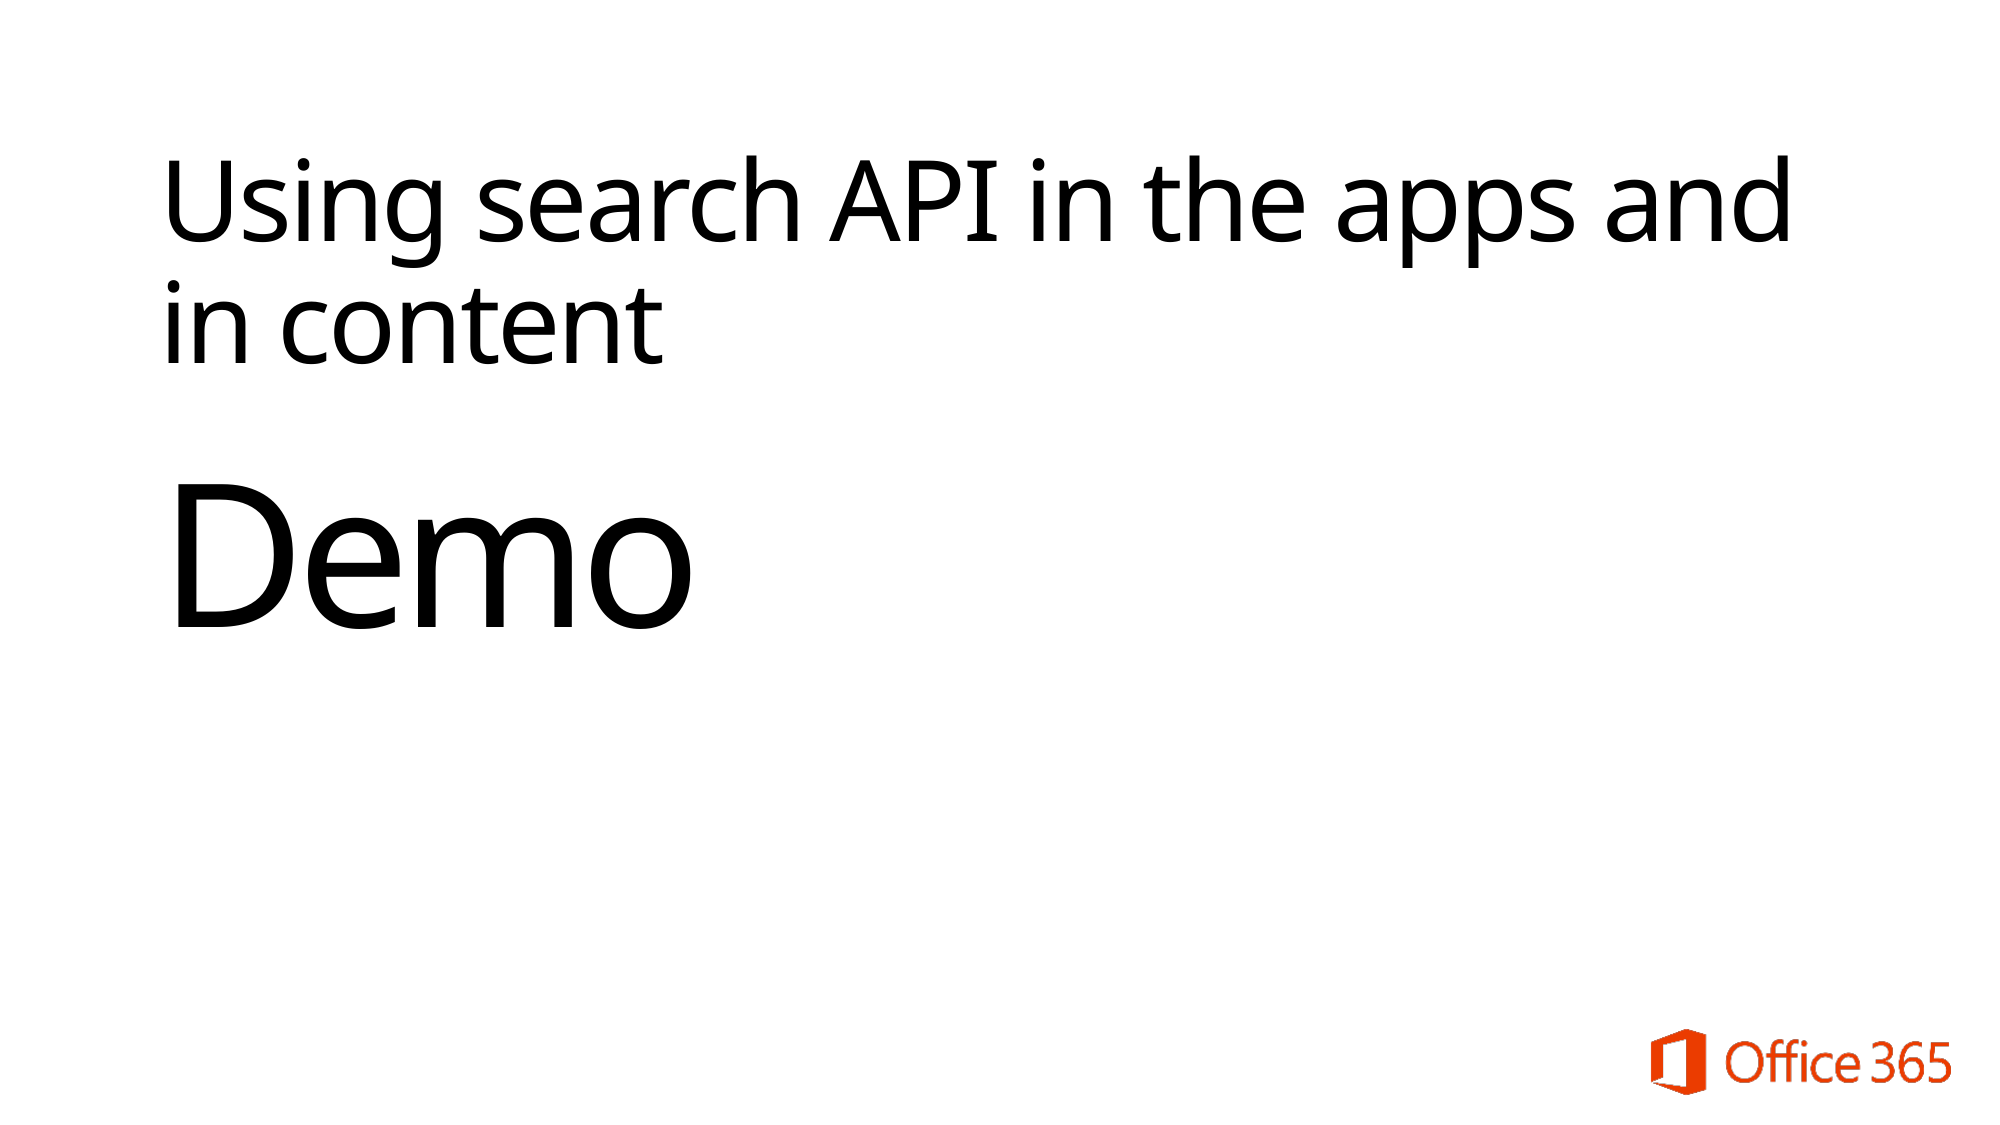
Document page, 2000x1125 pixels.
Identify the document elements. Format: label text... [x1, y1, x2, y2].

list Demo [159, 449, 1841, 676]
picture [1622, 1000, 1978, 1124]
list Using search API in the apps and in content [159, 237, 1839, 388]
